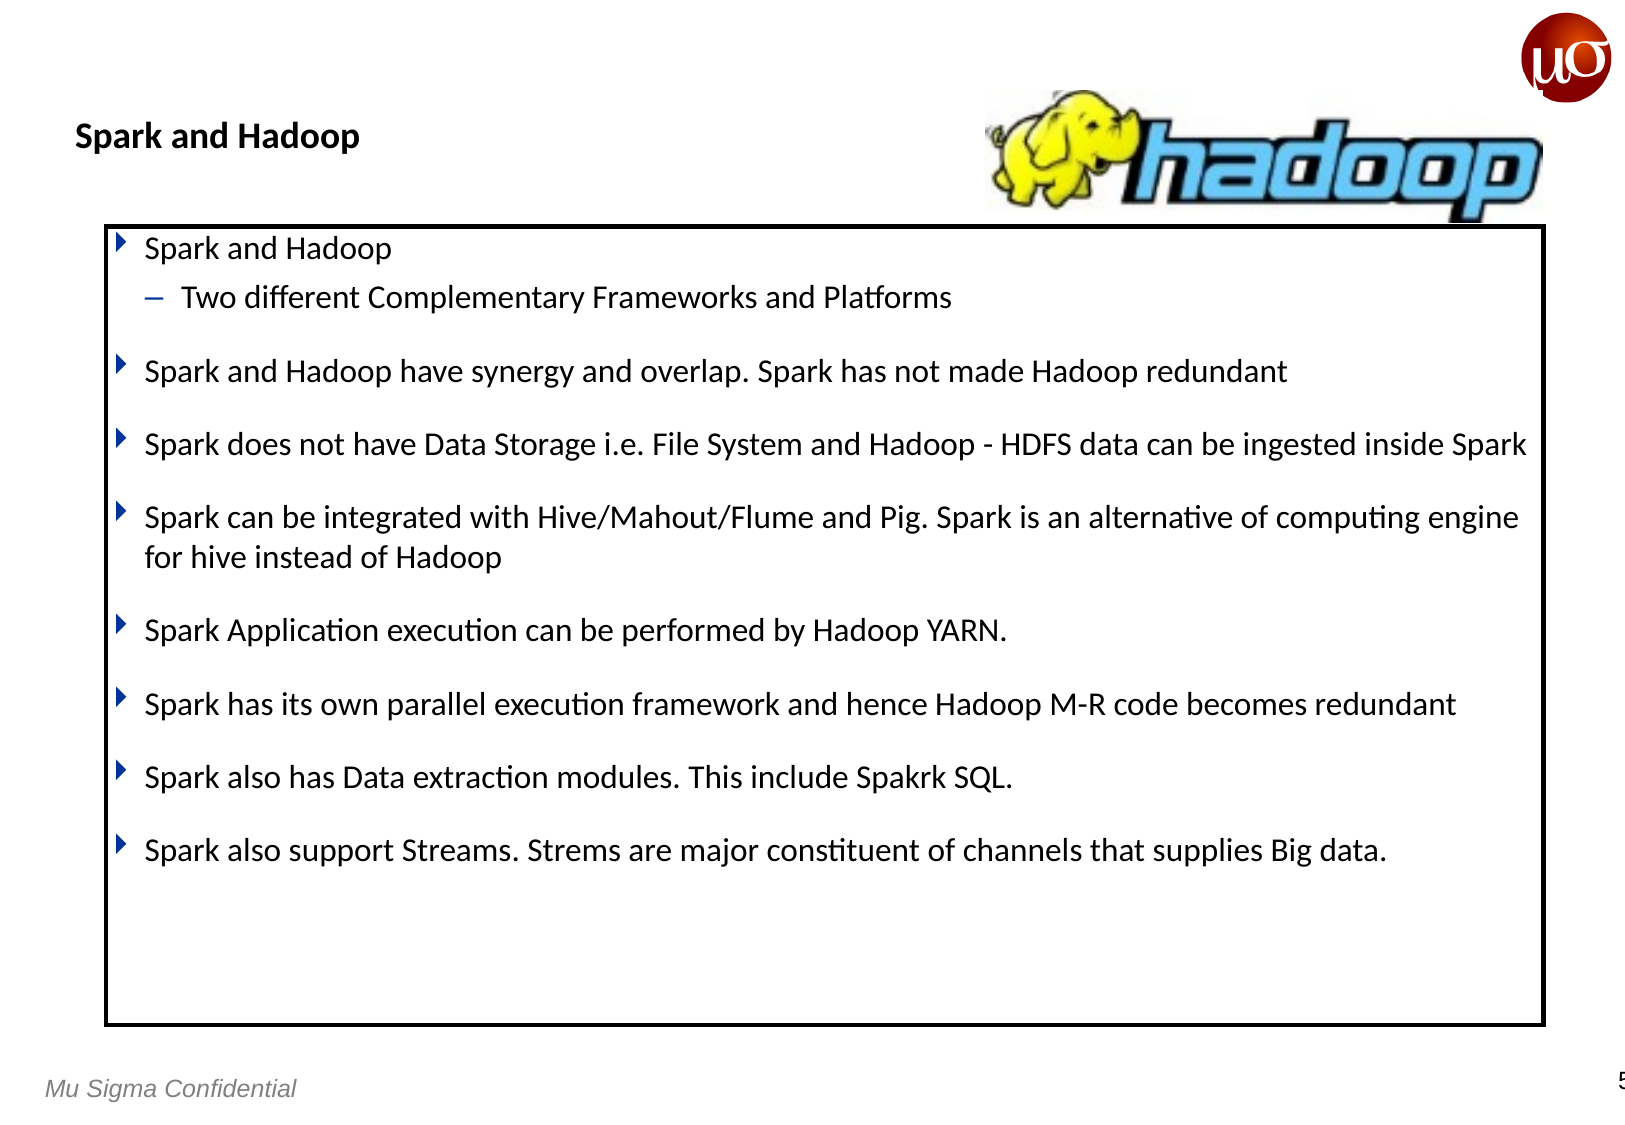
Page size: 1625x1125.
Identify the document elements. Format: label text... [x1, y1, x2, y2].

title Spark and Hadoop [74, 93, 979, 157]
picture [985, 12, 1615, 223]
list Spark and Hadoop Two different Complementary Frameworks and Platforms Spark and Hadoop have synergy and overlap. Spark has not made Hadoop redundant Spark does not have Data Storage i.e. File System and Hadoop - HDFS data can be ingested inside Spark Spark can be integrated with Hive/Mahout/Flume and Pig. Spark is an alternative of computing engine for hive instead of Hadoop Spark Application execution can be performed by Hadoop YARN. Spark has its own parallel execution framework and hence Hadoop M-R code becomes redundant Spark also has Data extraction modules. This include Spakrk SQL. Spark also support Streams. Strems are major constituent of channels that supplies Big data. [104, 224, 1546, 1027]
